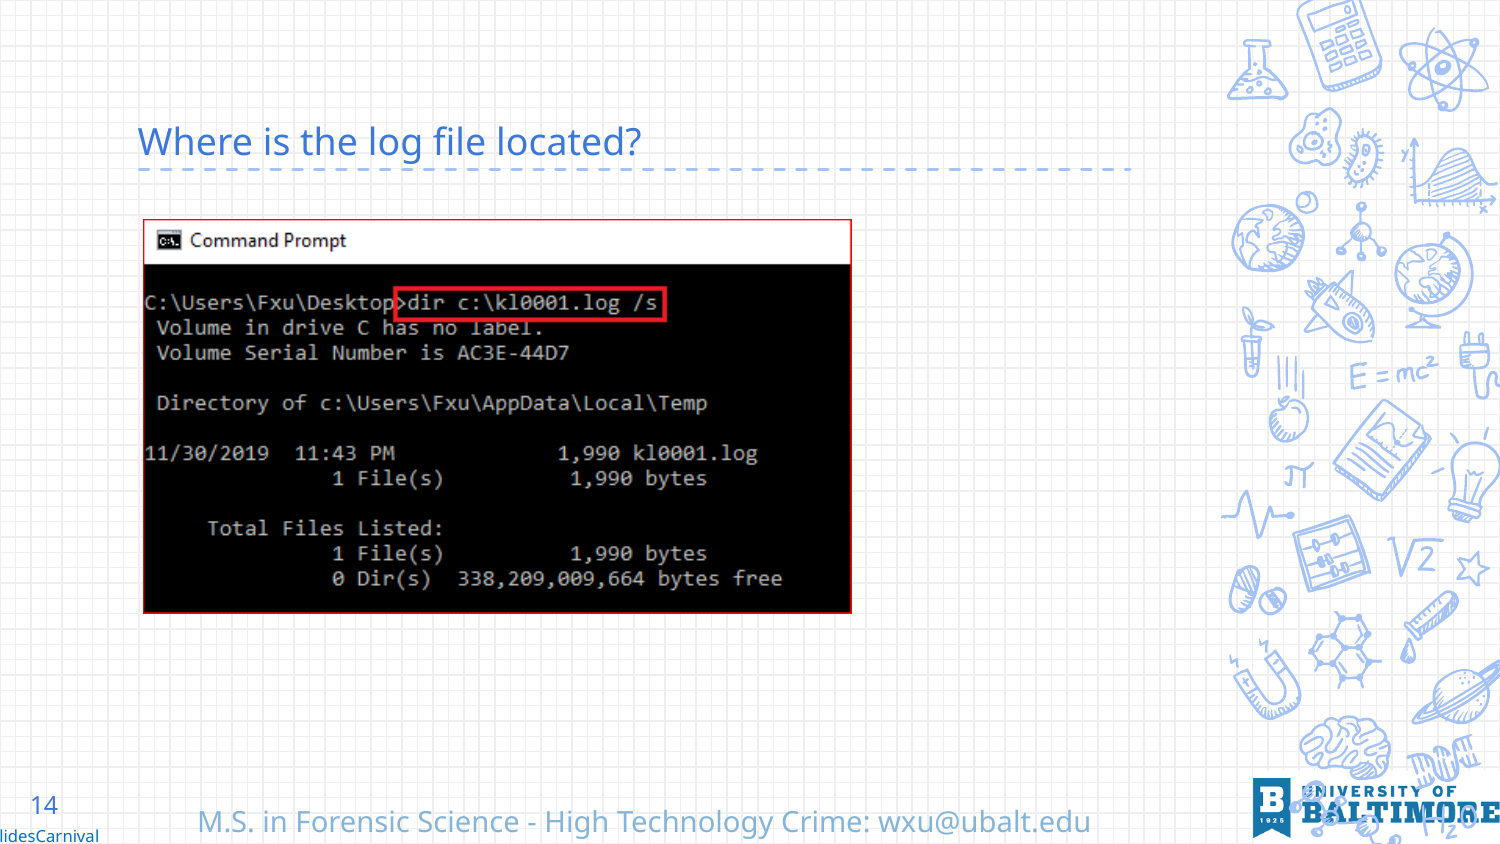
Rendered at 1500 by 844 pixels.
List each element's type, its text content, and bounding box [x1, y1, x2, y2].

title Where is the log file located? [122, 36, 1130, 178]
picture [1253, 771, 1500, 844]
picture [1316, 786, 1321, 797]
slide_number 14 [14, 774, 105, 840]
picture [1327, 813, 1336, 822]
picture [1365, 817, 1376, 833]
picture [143, 219, 853, 614]
